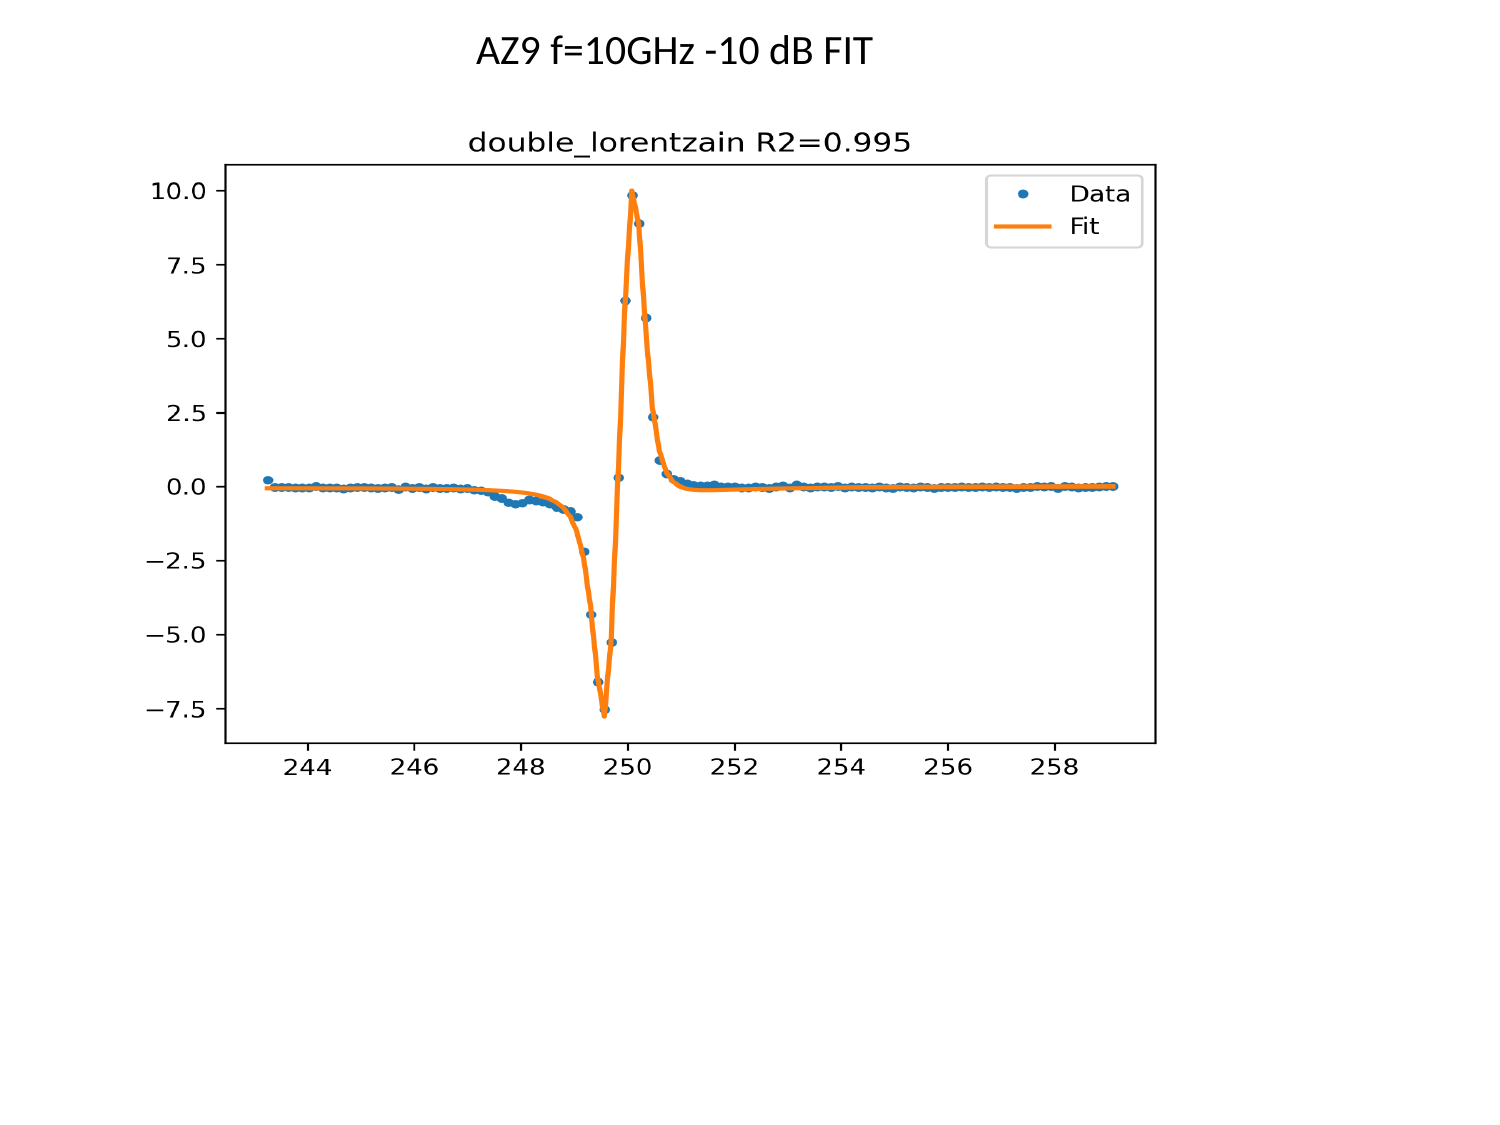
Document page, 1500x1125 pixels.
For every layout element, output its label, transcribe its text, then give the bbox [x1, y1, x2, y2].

text_box AZ9 f=10GHz -10 dB FIT [461, 15, 889, 73]
picture [74, 74, 1276, 826]
